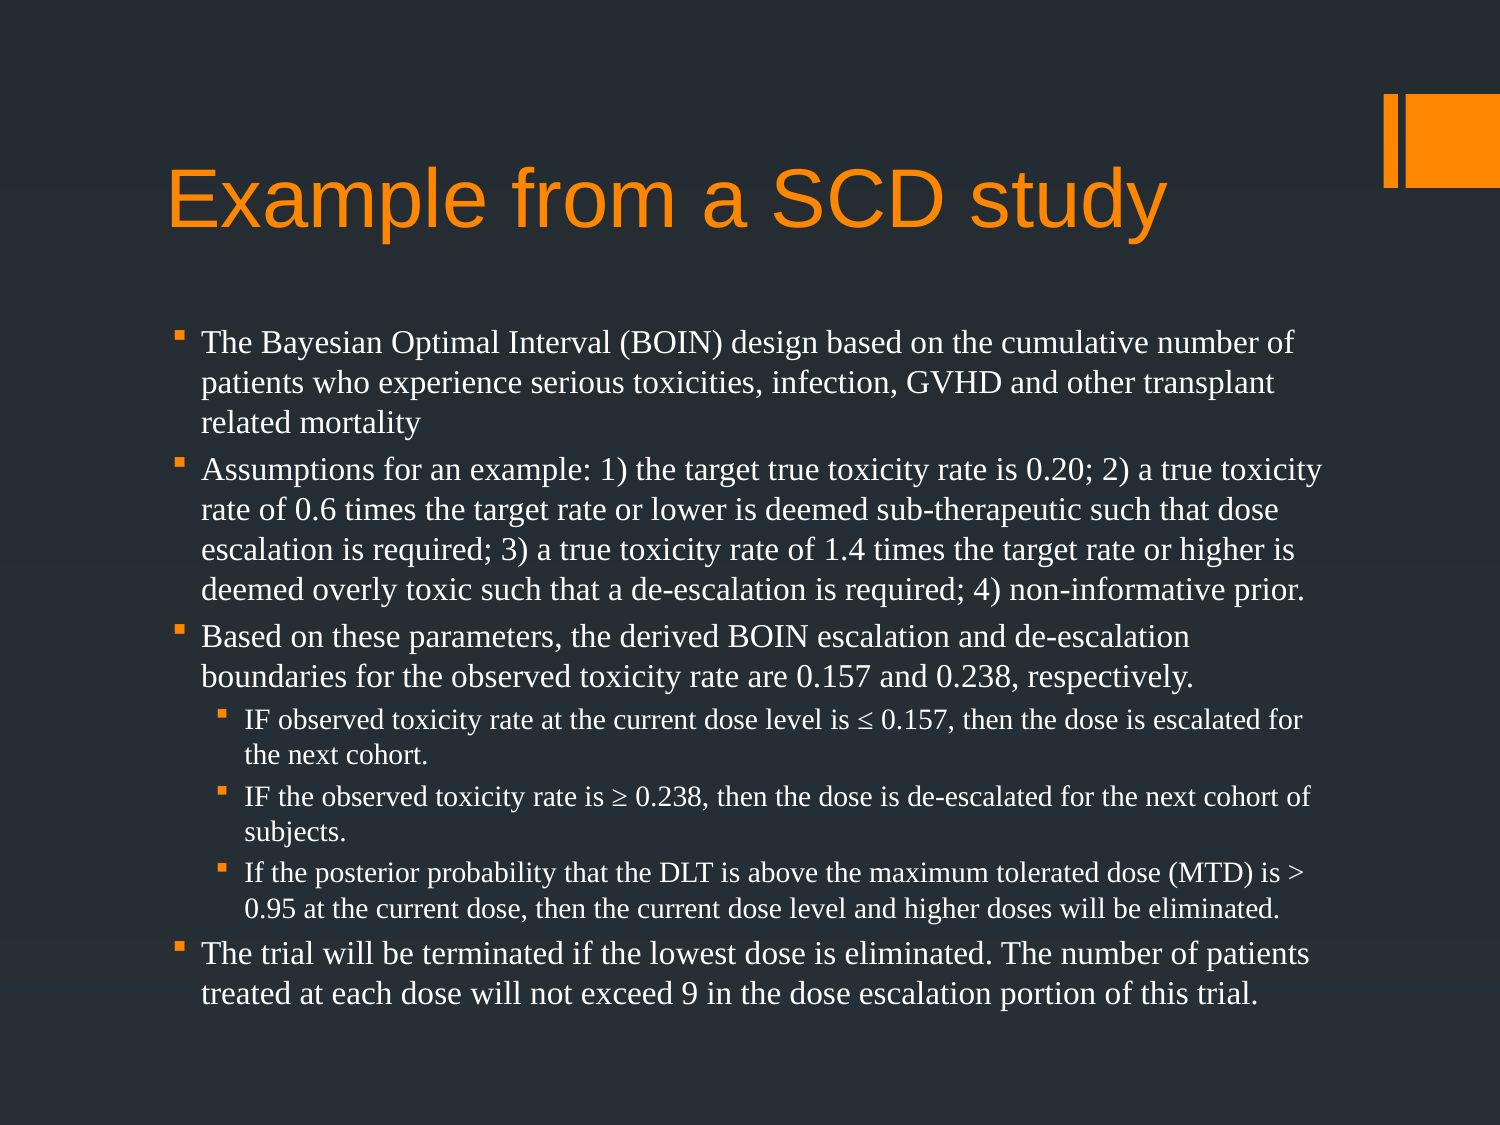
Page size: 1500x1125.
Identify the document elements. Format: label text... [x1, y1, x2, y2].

list The Bayesian Optimal Interval (BOIN) design based on the cumulative number of patients who experience serious toxicities, infection, GVHD and other transplant related mortality Assumptions for an example: 1) the target true toxicity rate is 0.20; 2) a true toxicity rate of 0.6 times the target rate or lower is deemed sub-therapeutic such that dose escalation is required; 3) a true toxicity rate of 1.4 times the target rate or higher is deemed overly toxic such that a de-escalation is required; 4) non-informative prior. Based on these parameters, the derived BOIN escalation and de-escalation boundaries for the observed toxicity rate are 0.157 and 0.238, respectively. IF observed toxicity rate at the current dose level is ≤ 0.157, then the dose is escalated for the next cohort. IF the observed toxicity rate is ≥ 0.238, then the dose is de-escalated for the next cohort of subjects. If the posterior probability that the DLT is above the maximum tolerated dose (MTD) is > 0.95 at the current dose, then the current dose level and higher doses will be eliminated. The trial will be terminated if the lowest dose is eliminated. The number of patients treated at each dose will not exceed 9 in the dose escalation portion of this trial. [150, 312, 1350, 1035]
title Example from a SCD study [150, 62, 1350, 252]
